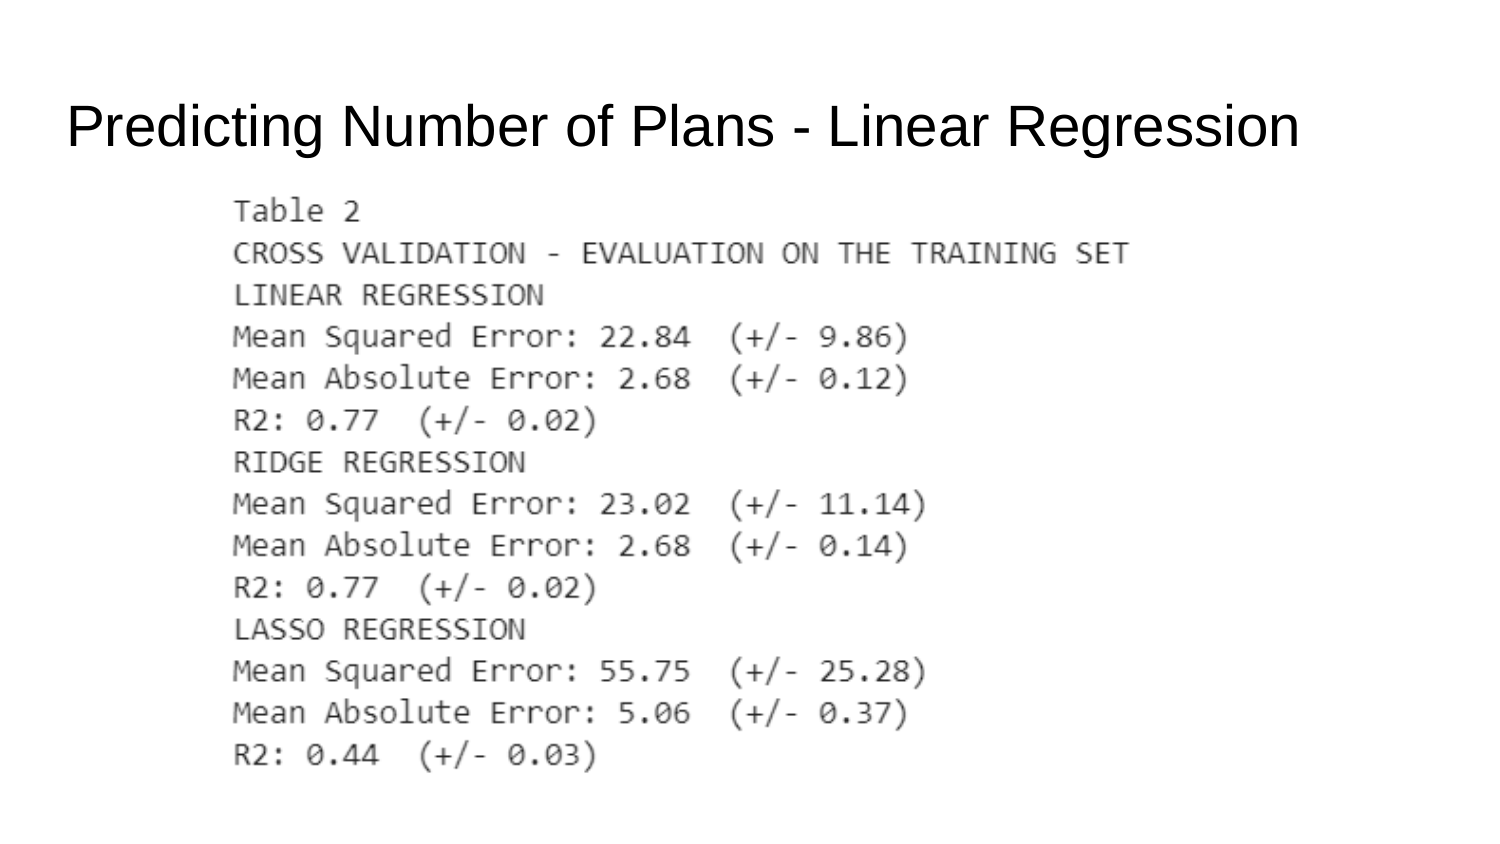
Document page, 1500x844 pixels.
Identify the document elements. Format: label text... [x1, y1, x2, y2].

picture [207, 184, 1223, 792]
title Predicting Number of Plans - Linear Regression [51, 72, 1449, 167]
